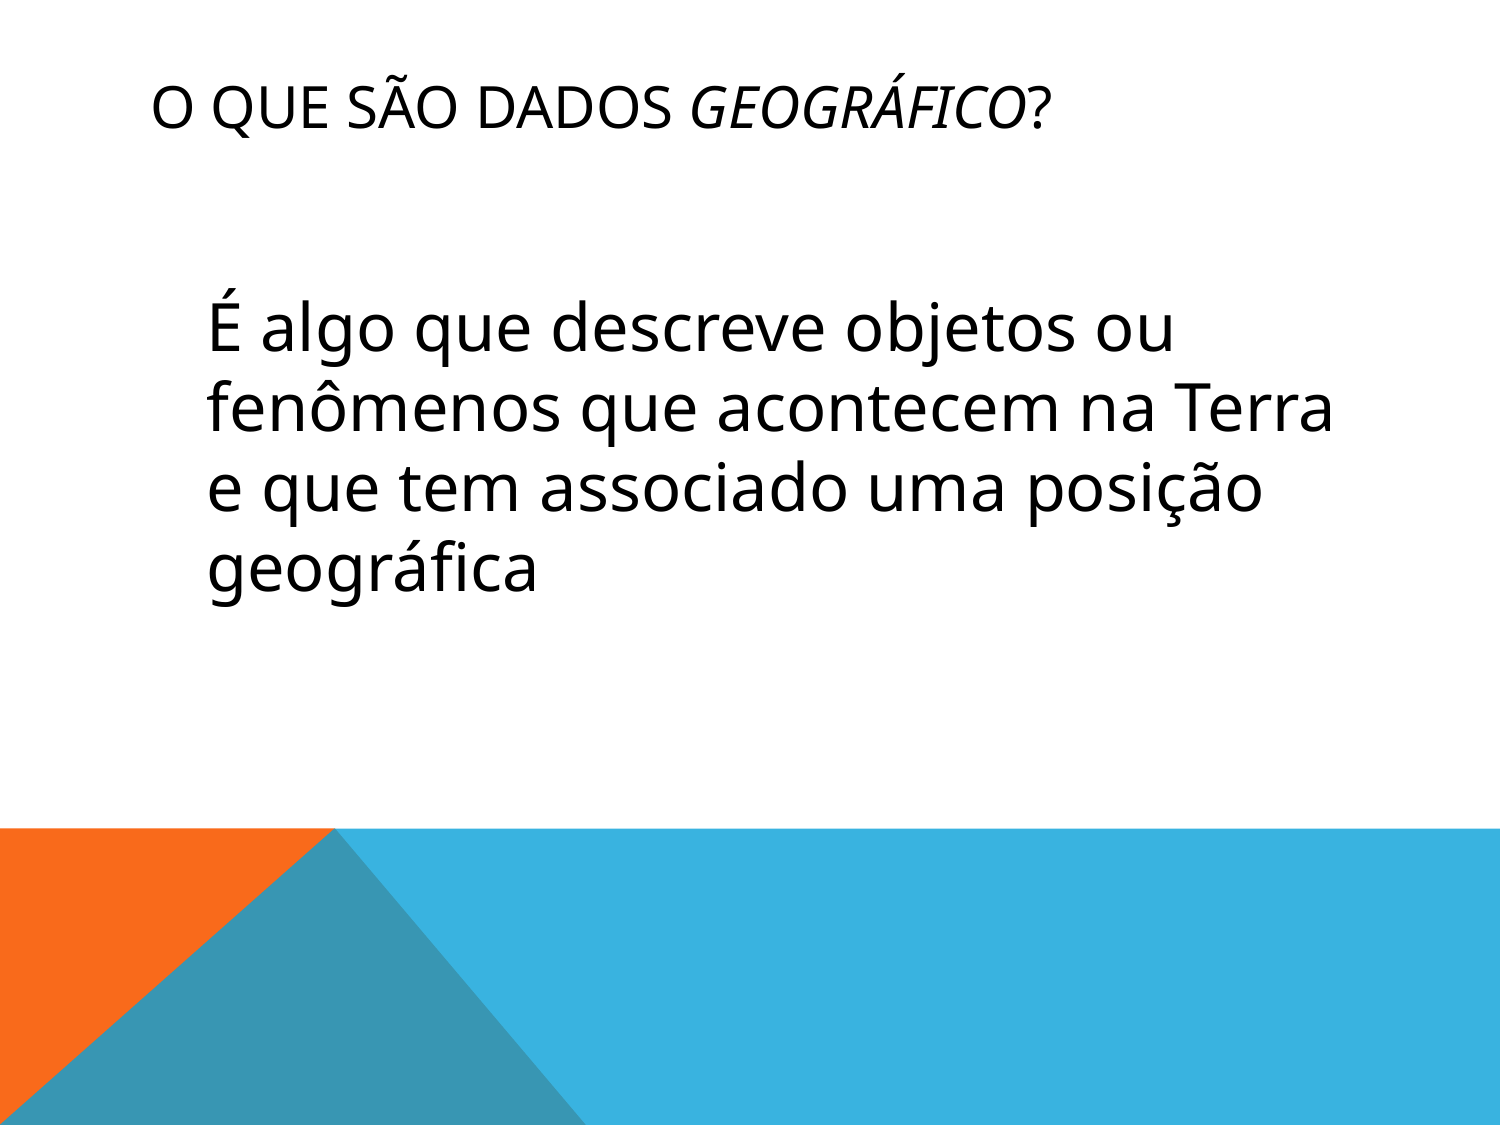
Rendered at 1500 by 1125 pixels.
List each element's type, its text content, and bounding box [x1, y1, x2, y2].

title O que são dados geográfico? [135, 60, 1369, 150]
list É algo que descreve objetos ou fenômenos que acontecem na Terra e que tem associado uma posição geográfica [135, 180, 1369, 768]
